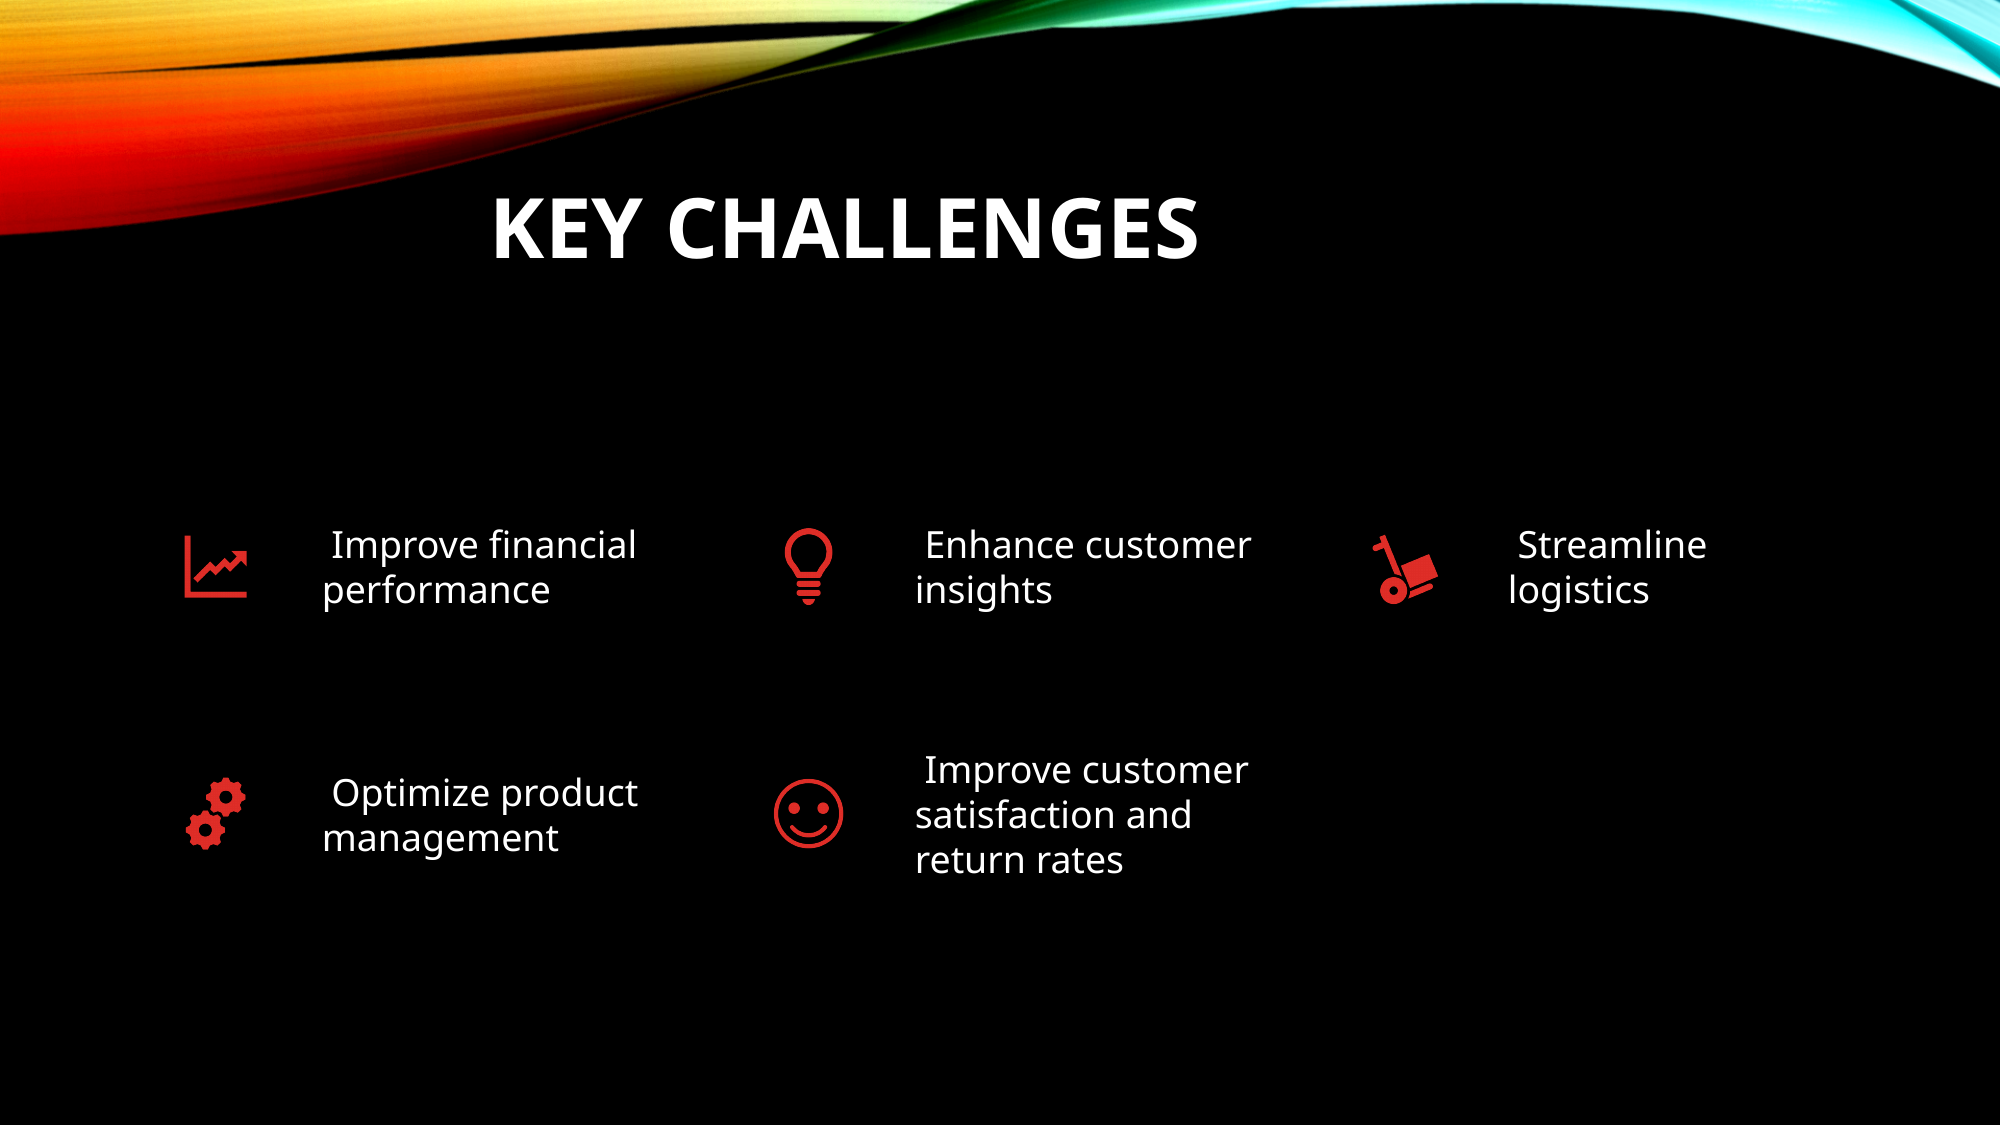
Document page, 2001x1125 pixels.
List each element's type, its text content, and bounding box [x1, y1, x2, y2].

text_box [112, 400, 1888, 980]
picture [0, 0, 2000, 237]
title Key Challenges [474, 237, 1888, 338]
